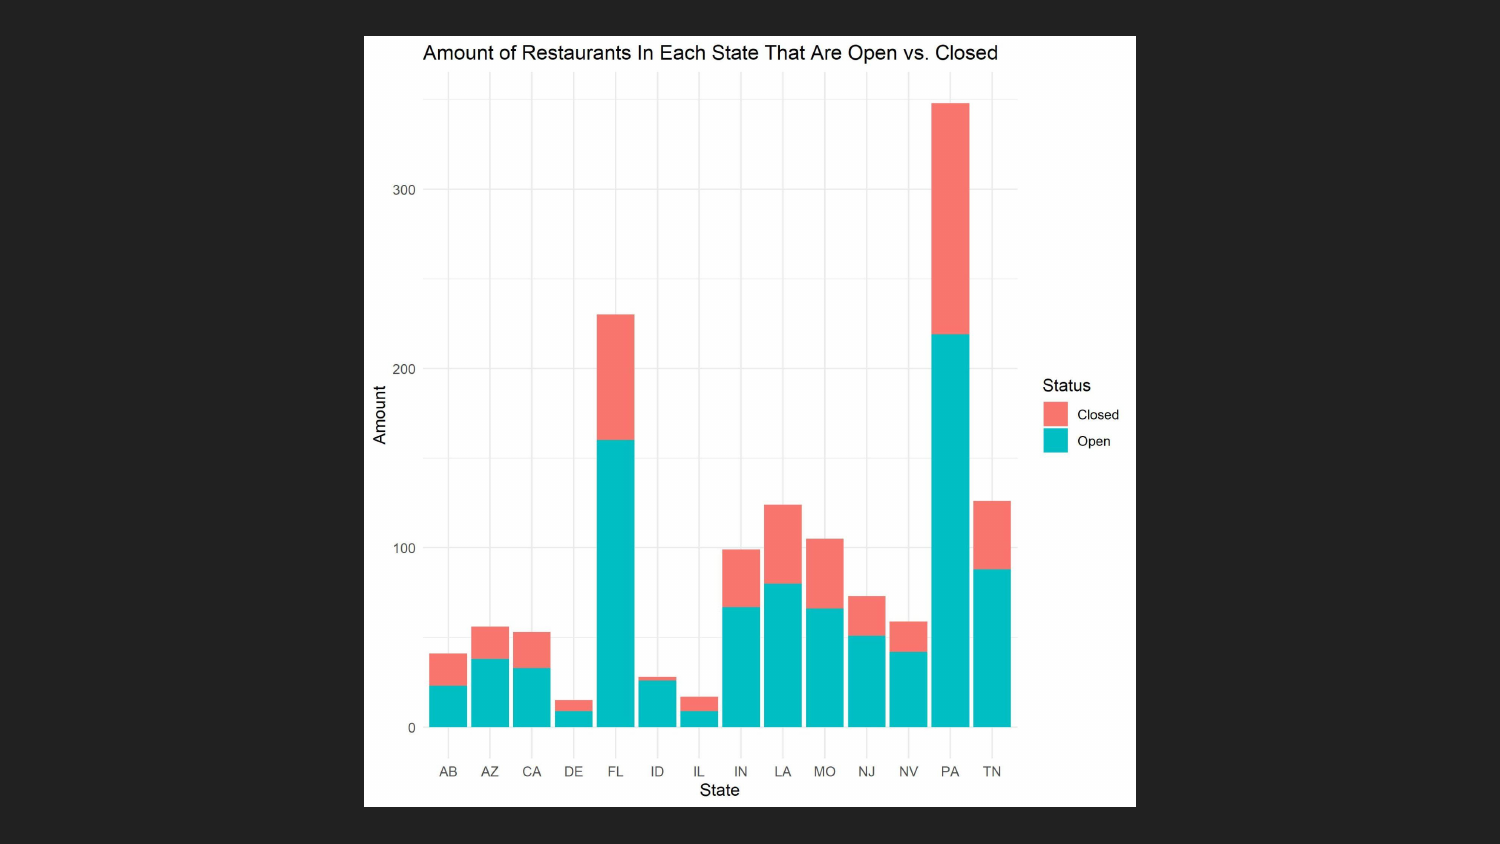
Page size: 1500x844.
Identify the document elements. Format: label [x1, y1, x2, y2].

picture [364, 36, 1136, 808]
